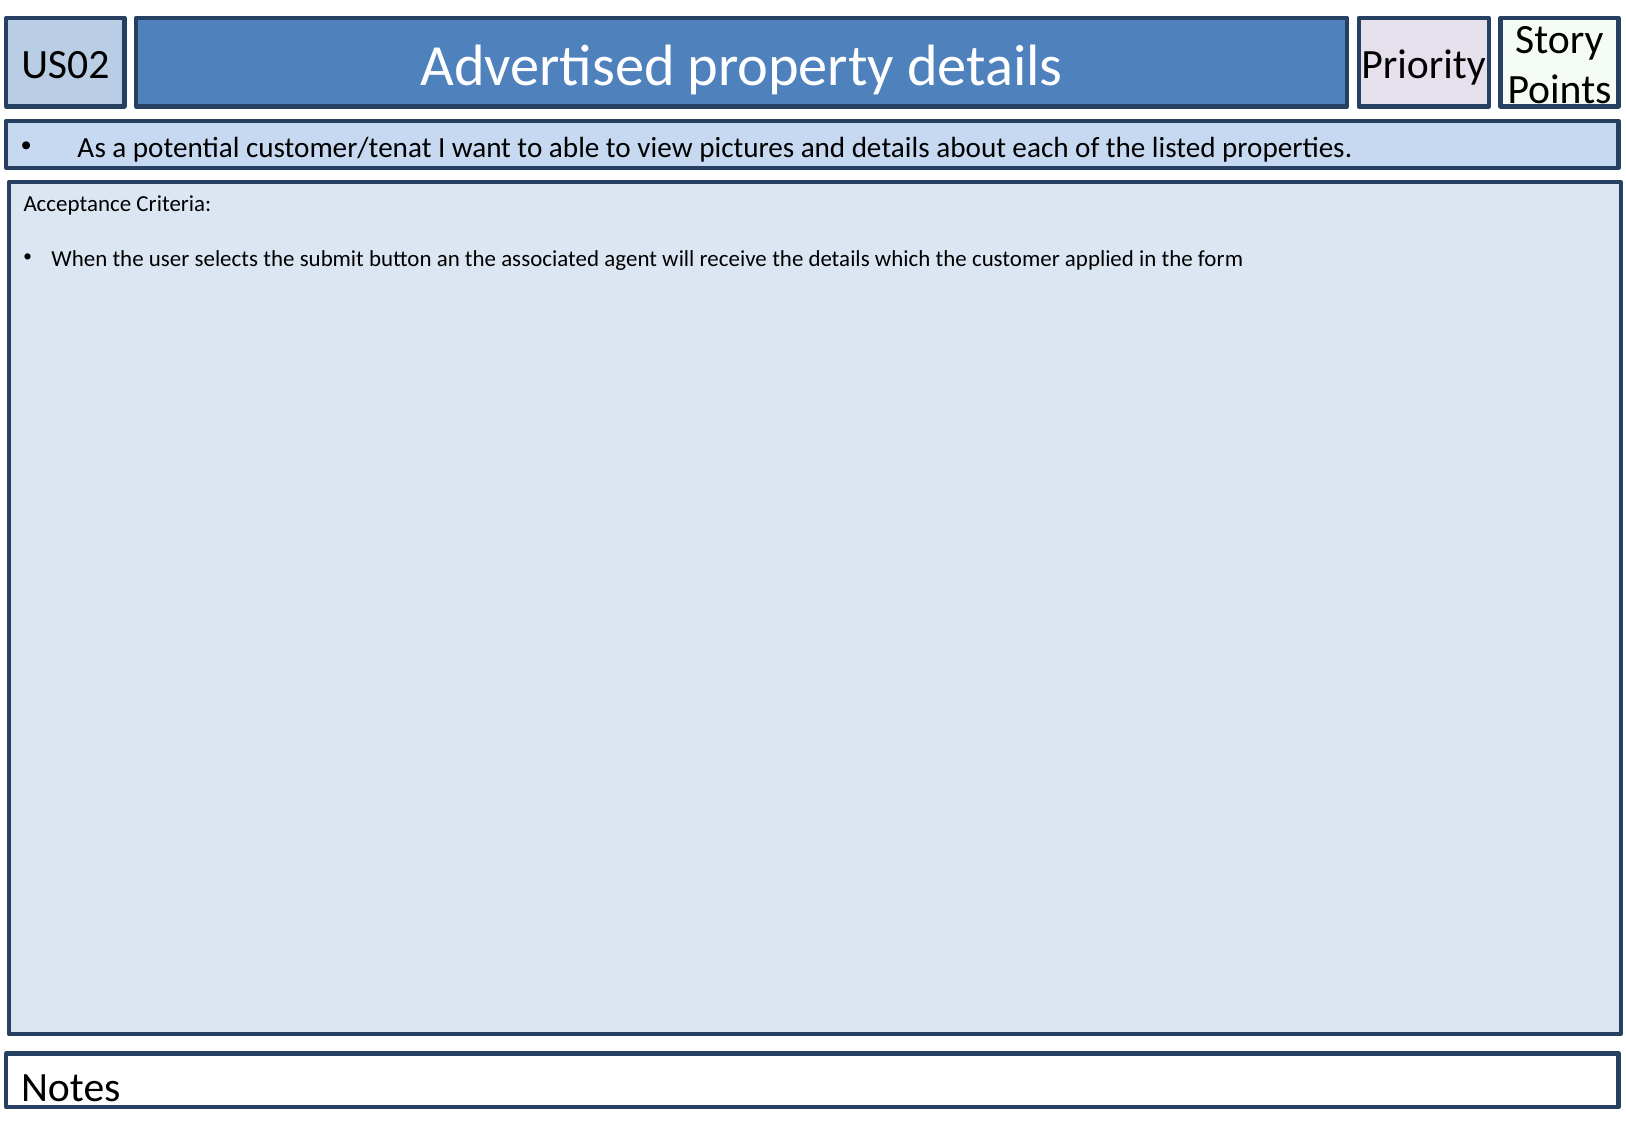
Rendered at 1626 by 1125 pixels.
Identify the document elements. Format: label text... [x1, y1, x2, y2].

text_box Story Points [1498, 16, 1621, 109]
text_box US02 [4, 16, 127, 109]
text_box Advertised property details [134, 16, 1349, 109]
text_box Notes [4, 1051, 1621, 1109]
text_box As a potential customer/tenat I want to able to view pictures and details about each of the listed properties. [4, 119, 1621, 170]
text_box Priority [1357, 16, 1491, 109]
text_box Acceptance Criteria: When the user selects the submit button an the associated agent will receive the details which the customer applied in the form [7, 180, 1623, 1036]
